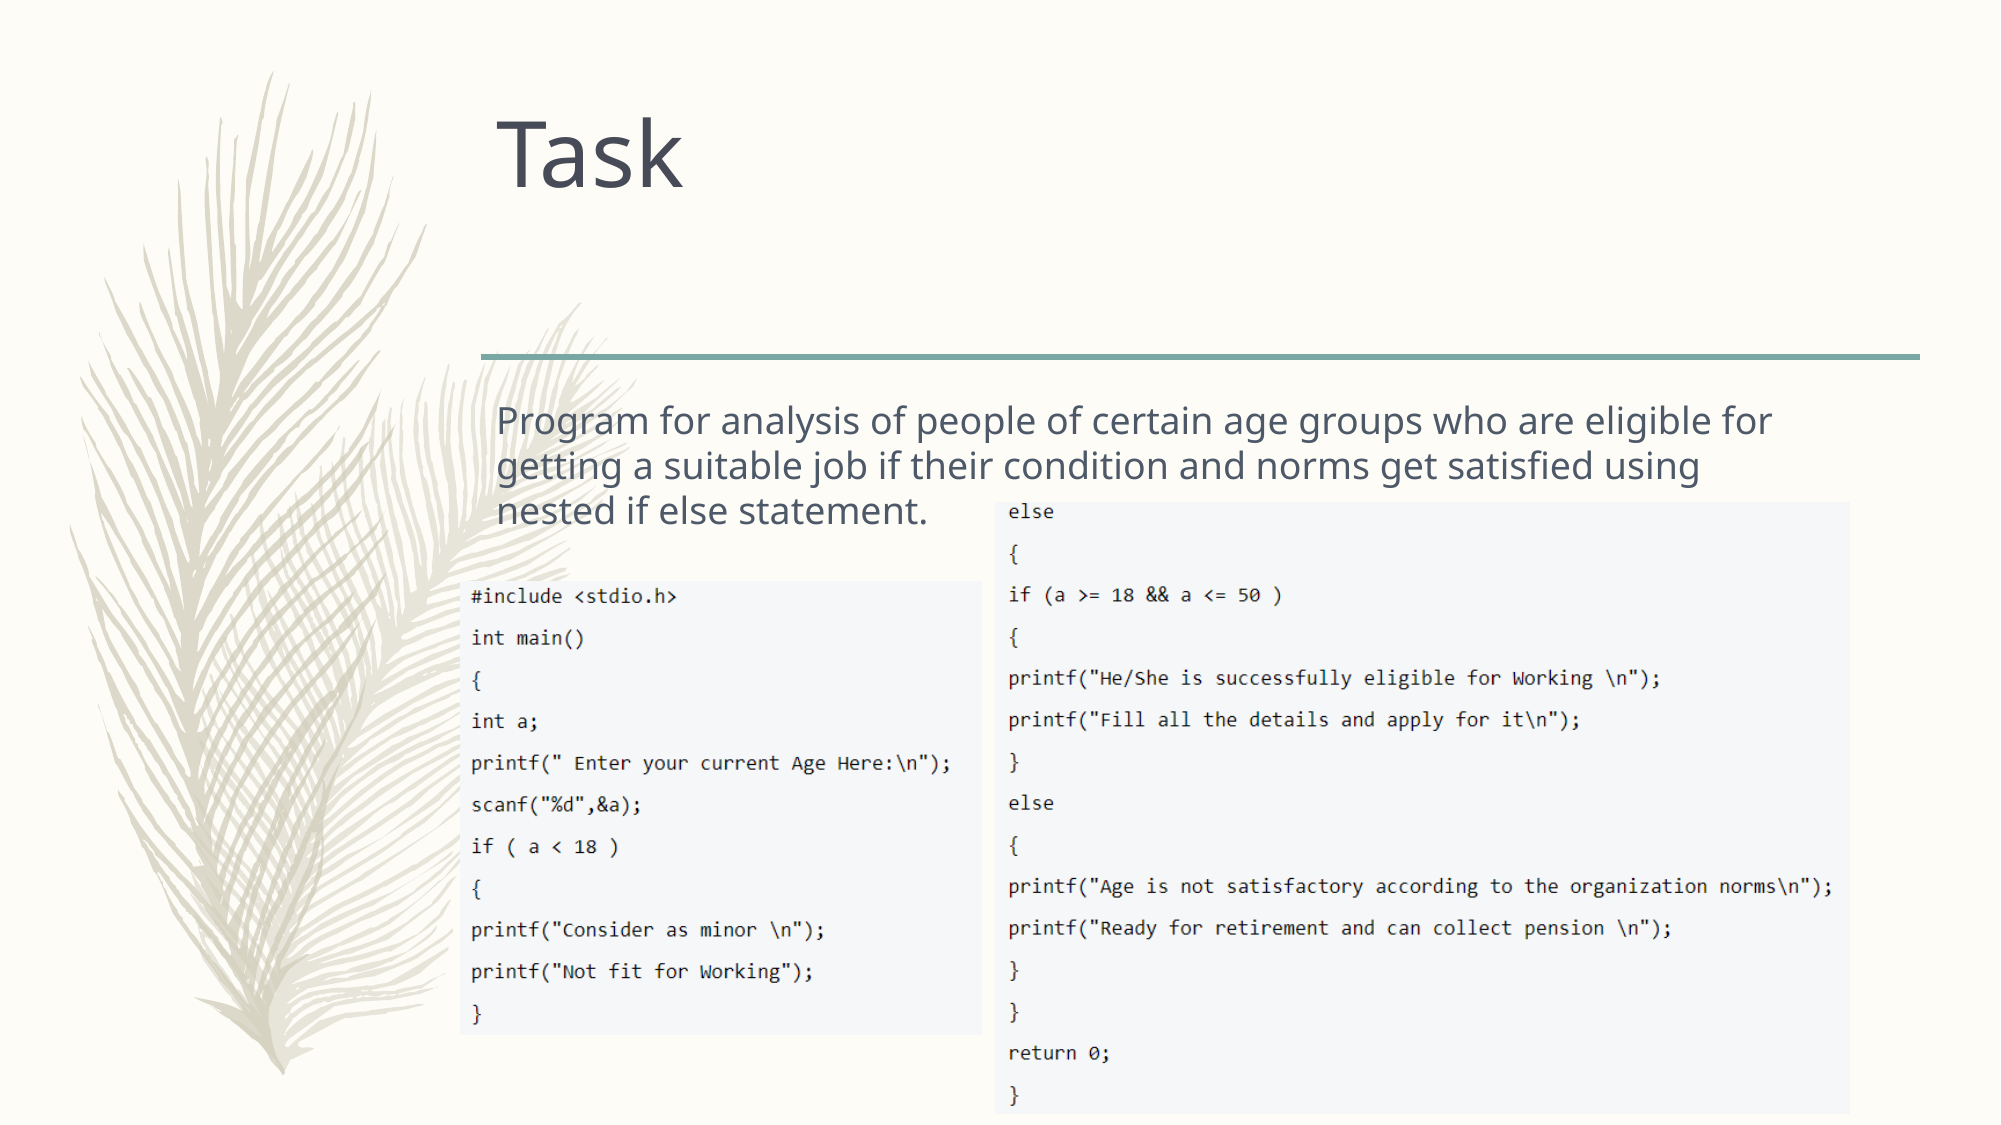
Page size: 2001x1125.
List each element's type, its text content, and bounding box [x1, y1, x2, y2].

text_box Program for analysis of people of certain age groups who are eligible for getting a suitable job if their condition and norms get satisfied using nested if else statement. [481, 389, 1796, 540]
picture [459, 581, 983, 1035]
picture [995, 501, 1850, 1115]
title Task [481, 93, 1920, 350]
